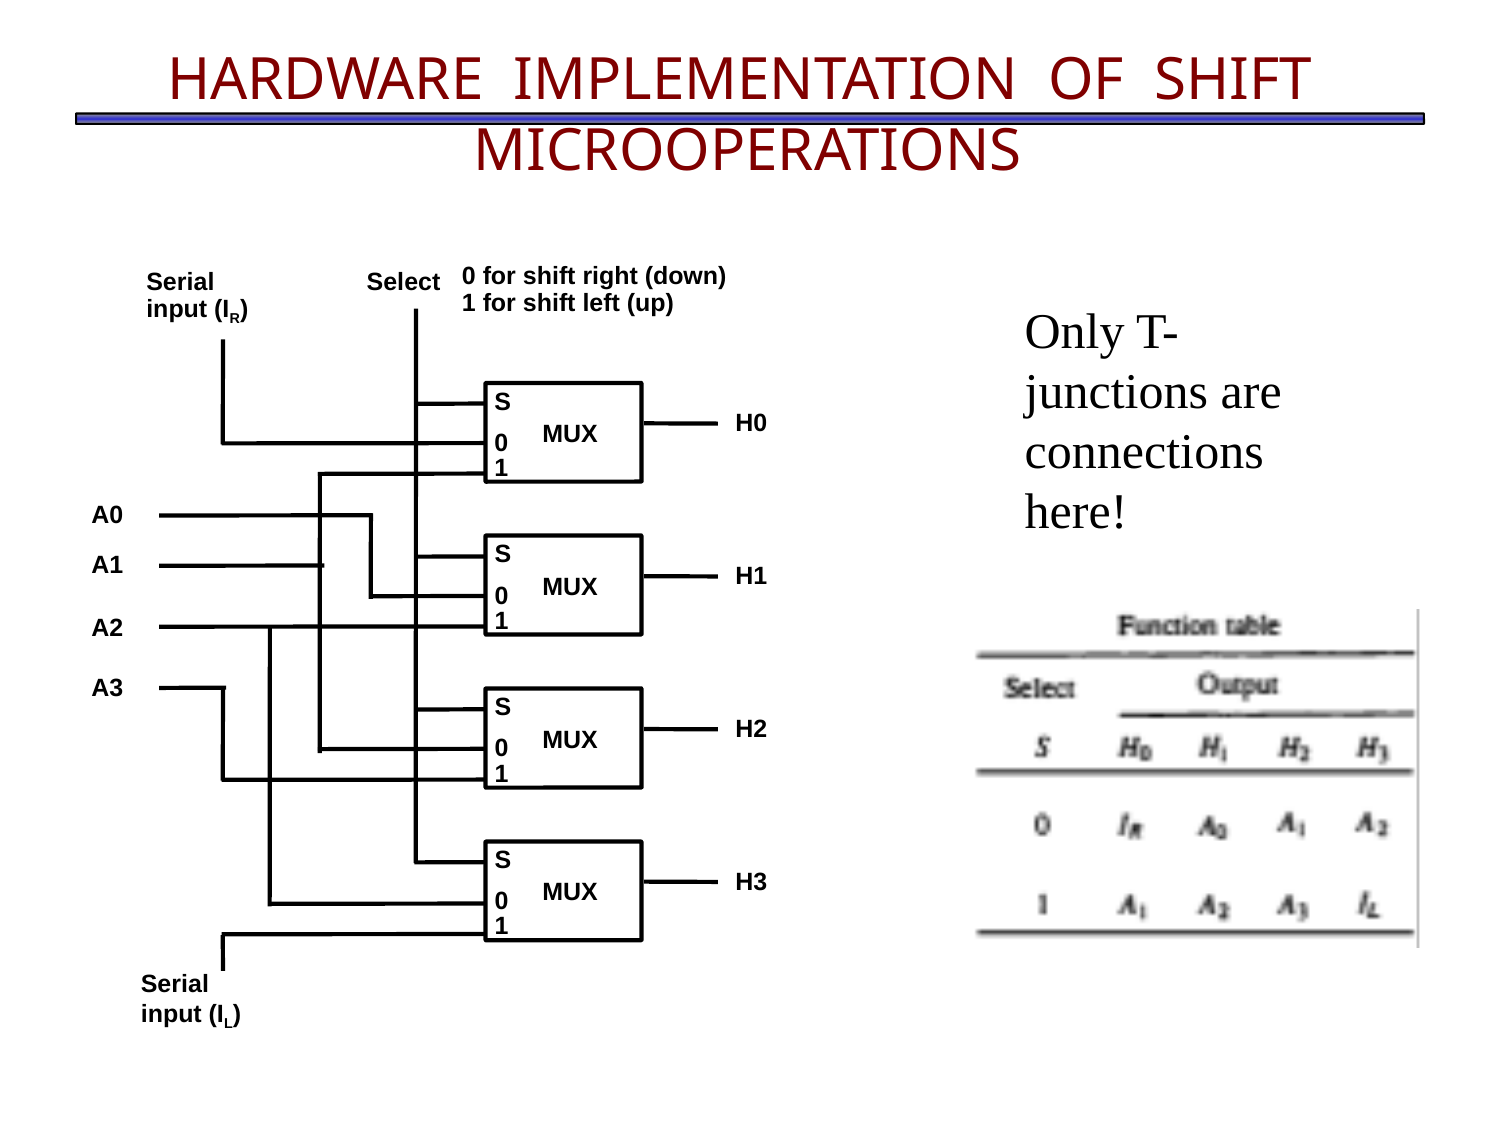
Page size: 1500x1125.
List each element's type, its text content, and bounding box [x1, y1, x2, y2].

title HARDWARE IMPLEMENTATION OF SHIFT MICROOPERATIONS [24, 37, 1471, 92]
text_box Only T-junctions are connections here! [1009, 290, 1365, 546]
picture [962, 609, 1436, 948]
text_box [76, 255, 783, 1064]
